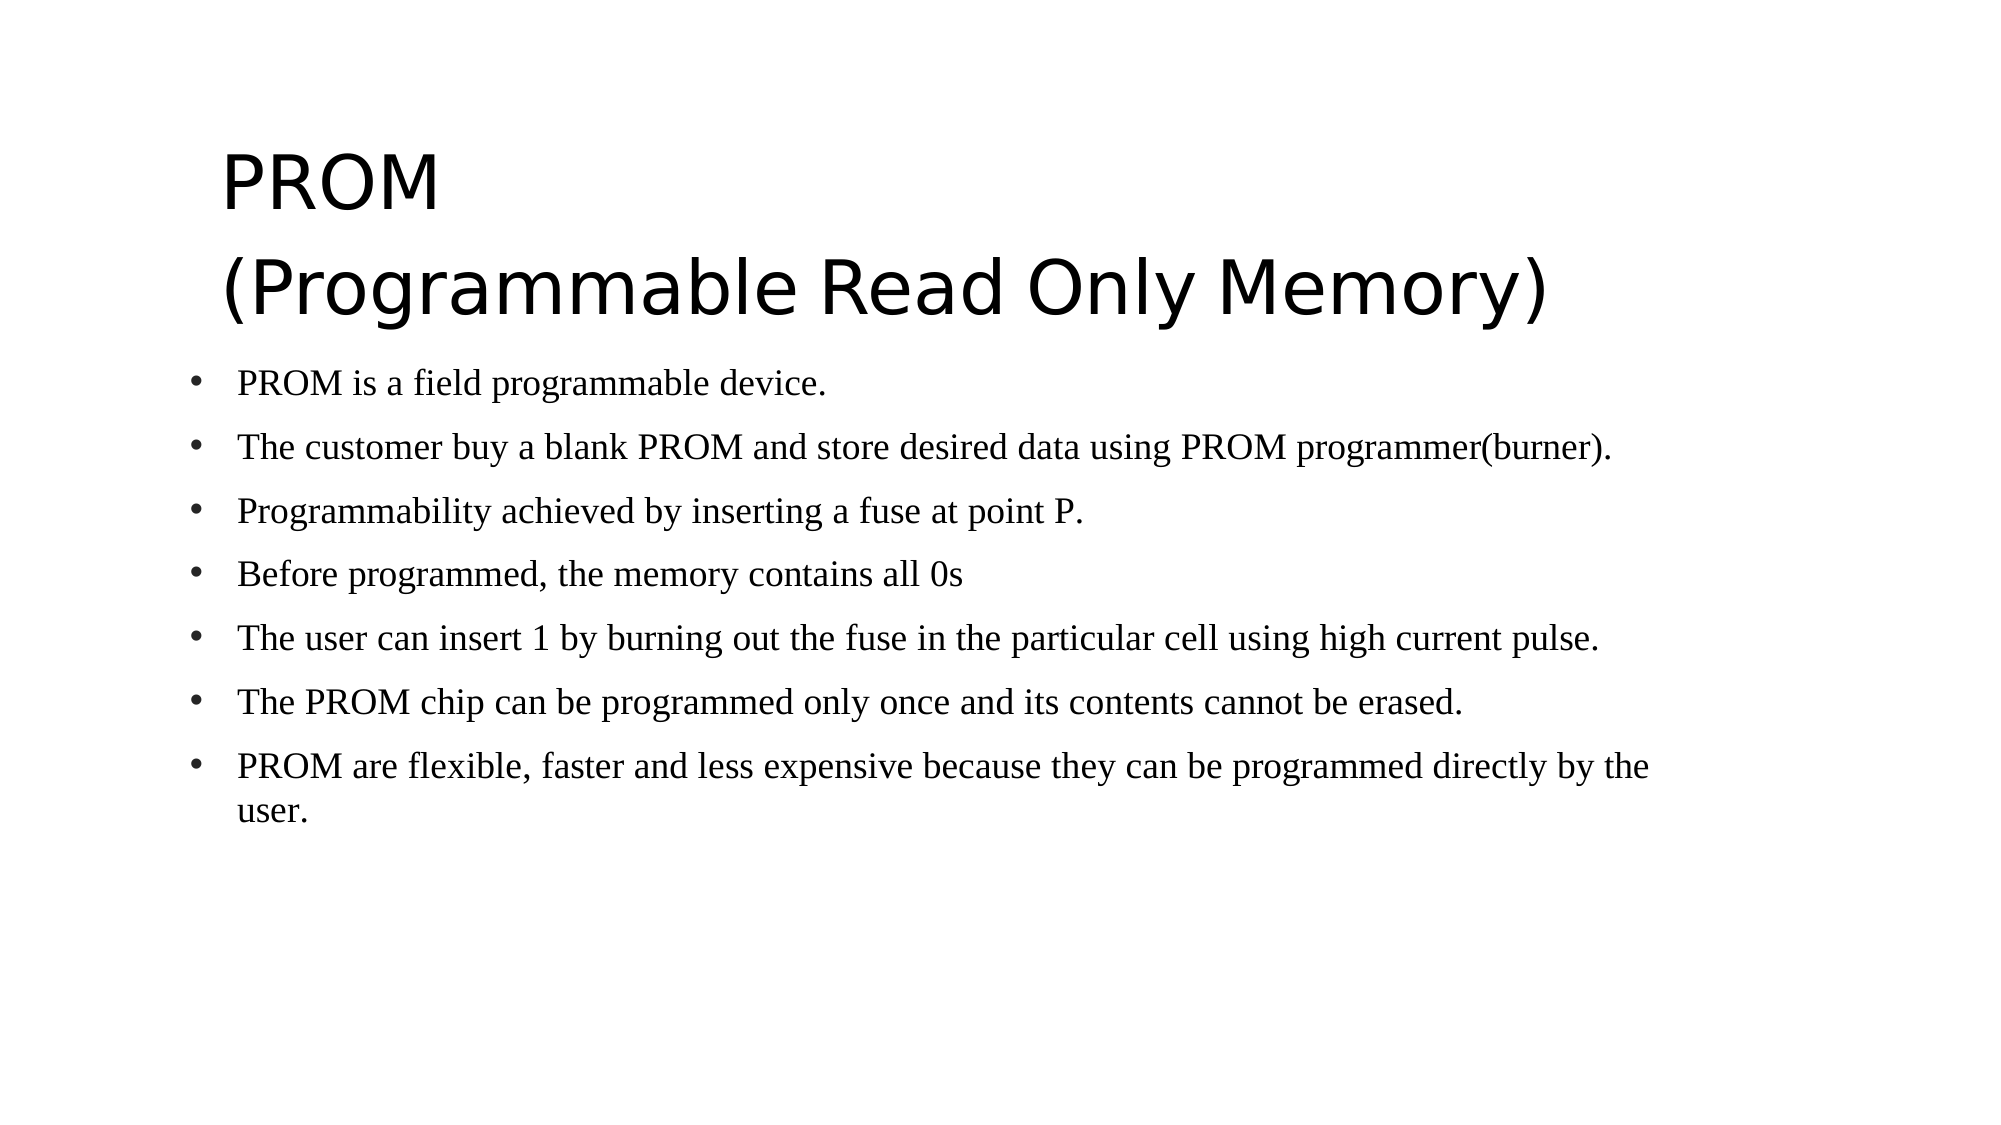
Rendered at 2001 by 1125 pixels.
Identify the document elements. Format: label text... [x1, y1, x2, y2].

text_box PROM is a field programmable device. The customer buy a blank PROM and store desired data using PROM programmer(burner). Programmability achieved by inserting a fuse at point P. Before programmed, the memory contains all 0s The user can insert 1 by burning out the fuse in the particular cell using high current pulse. The PROM chip can be programmed only once and its contents cannot be erased. PROM are flexible, faster and less expensive because they can be programmed directly by the user. [188, 358, 1716, 831]
text_box PROM (Programmable Read Only Memory) [187, 119, 1562, 330]
